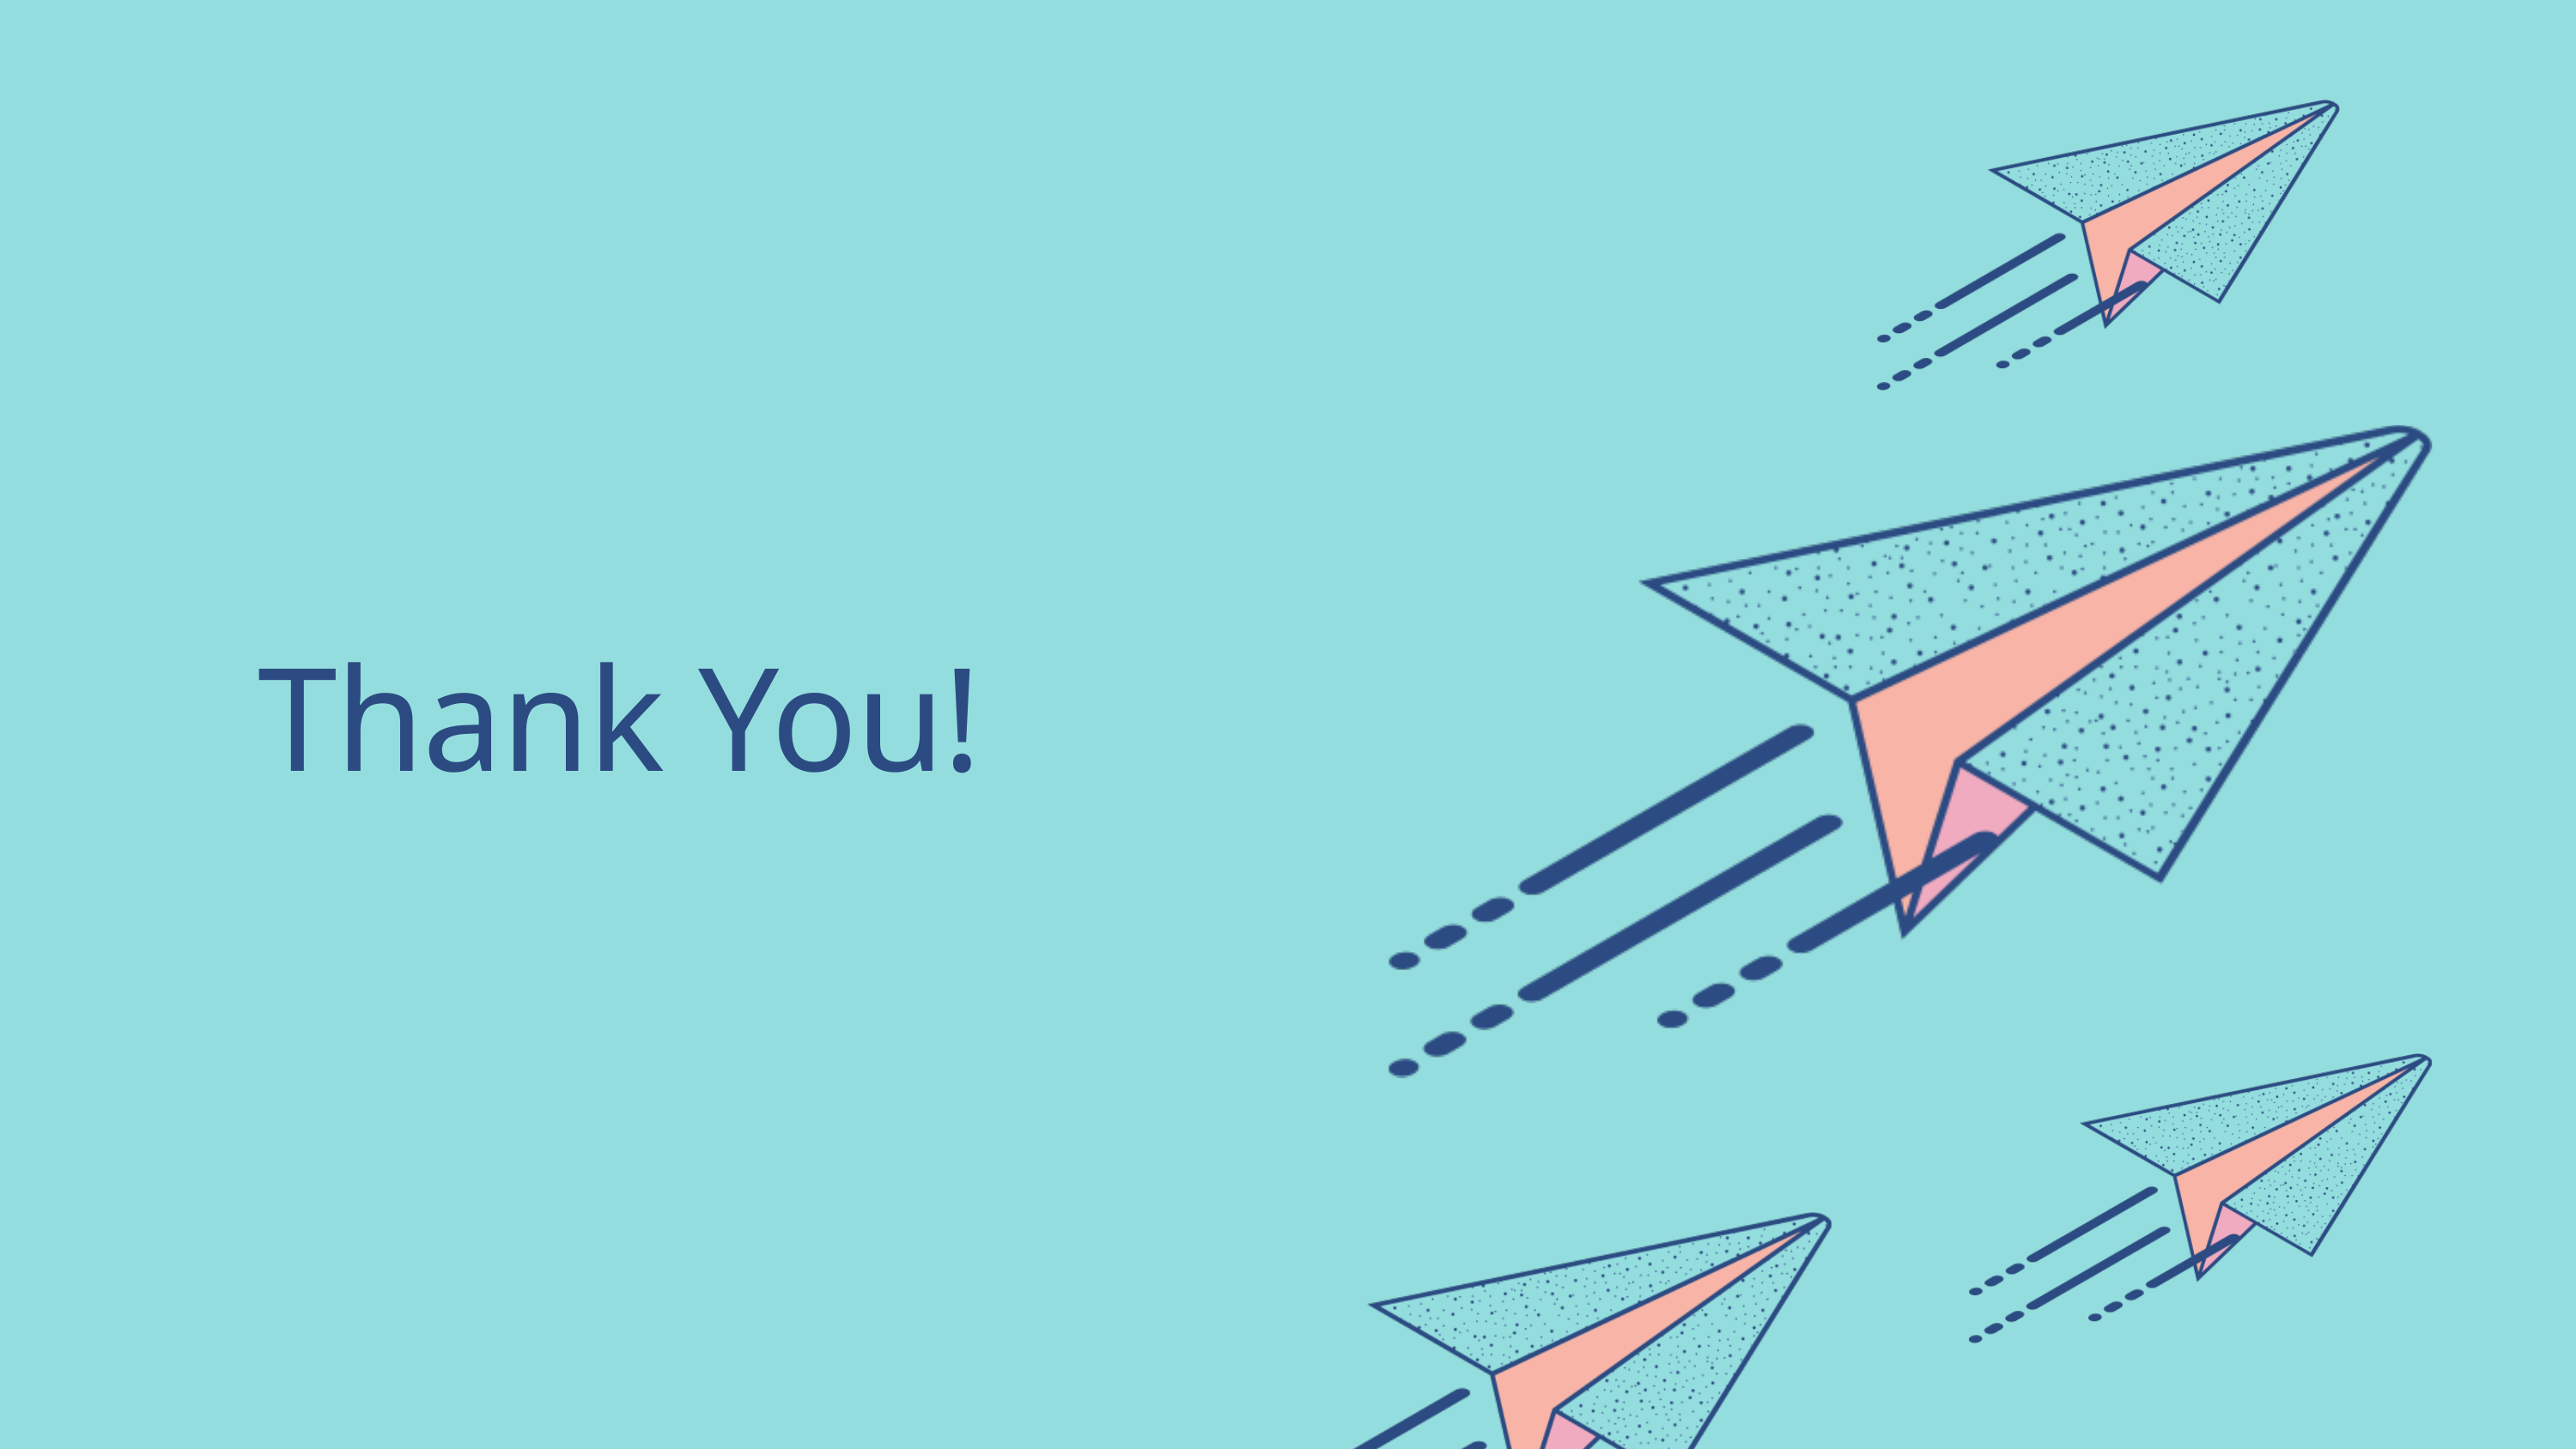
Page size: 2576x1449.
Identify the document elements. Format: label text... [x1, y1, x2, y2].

text_box [1876, 100, 2340, 391]
text_box [1388, 425, 2433, 1078]
text_box Thank You! [258, 665, 1288, 800]
text_box [1968, 1053, 2433, 1344]
text_box [1220, 1212, 1832, 1449]
